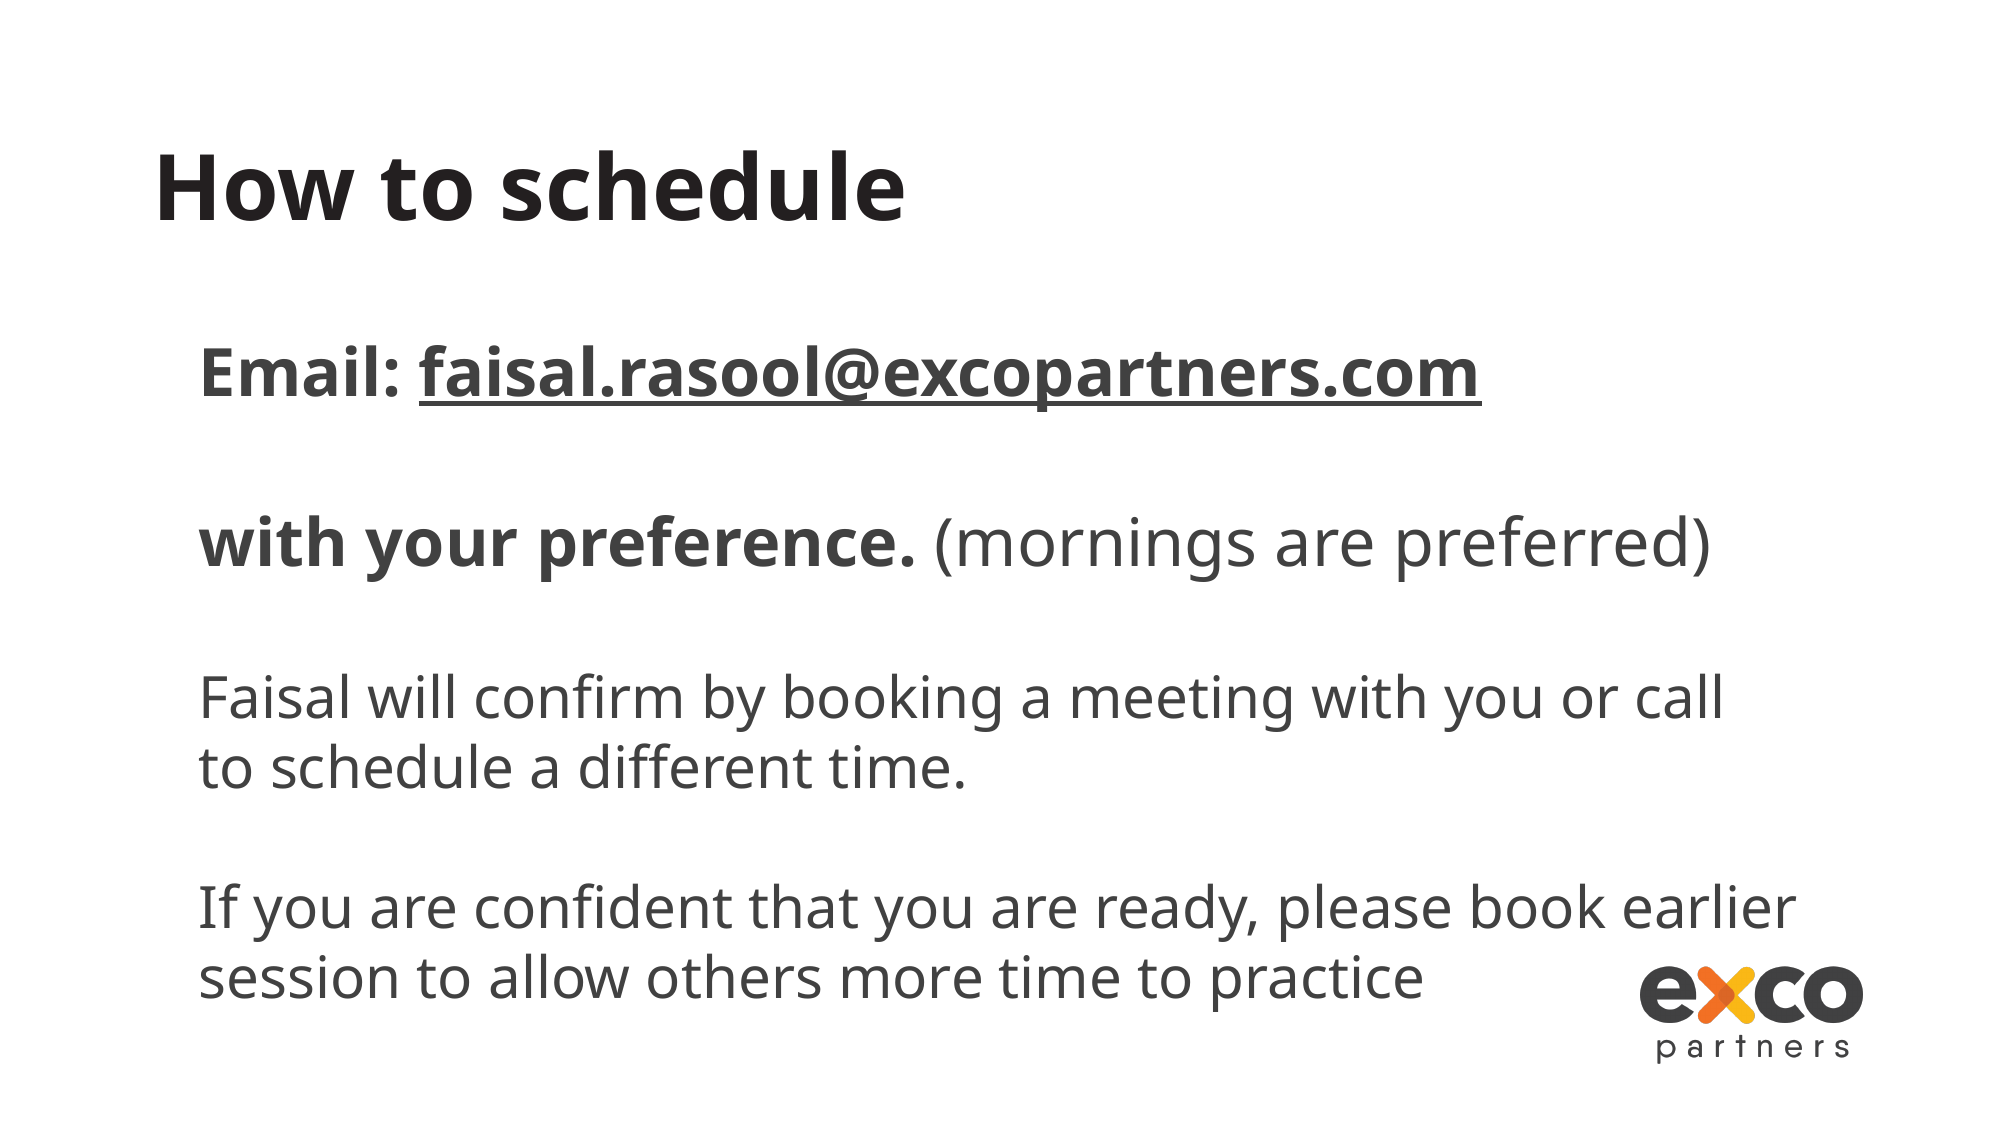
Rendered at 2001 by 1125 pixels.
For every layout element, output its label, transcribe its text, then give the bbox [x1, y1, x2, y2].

title How to schedule [137, 82, 1863, 300]
text_box Email: faisal.rasool@excopartners.com with your preference. (mornings are preferred) Faisal will confirm by booking a meeting with you or call to schedule a different time. If you are confident that you are ready, please book earlier session to allow others more time to practice [183, 322, 1813, 1018]
picture [1640, 966, 1863, 1064]
